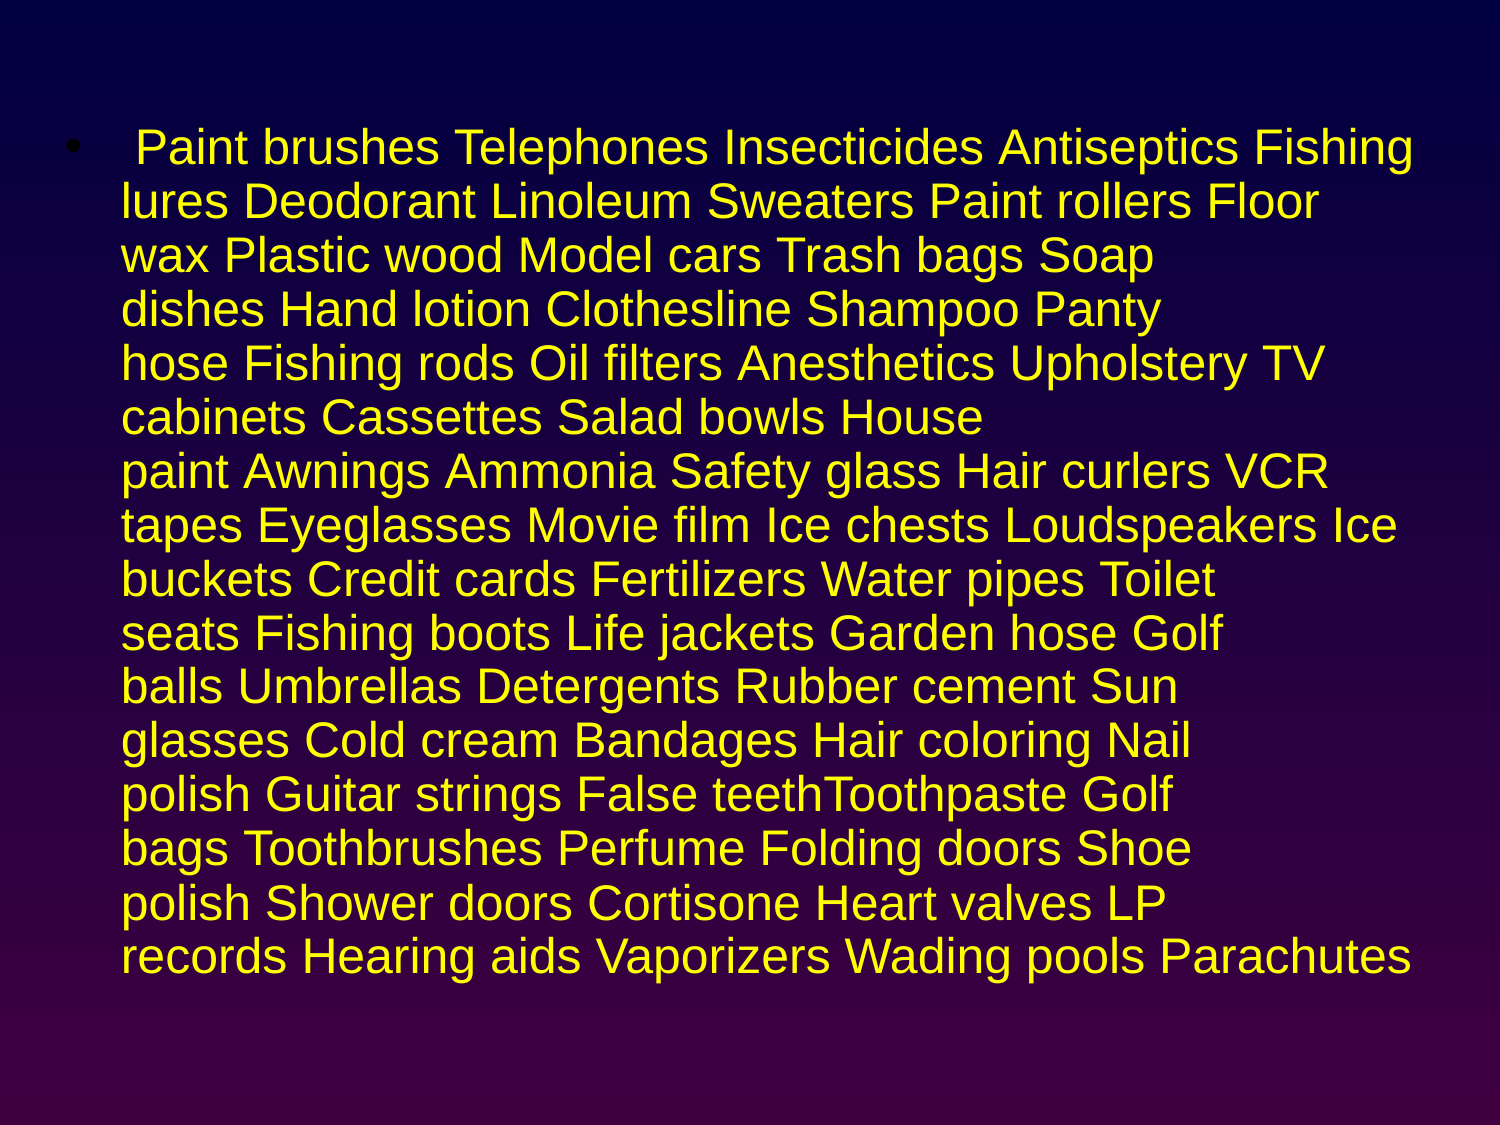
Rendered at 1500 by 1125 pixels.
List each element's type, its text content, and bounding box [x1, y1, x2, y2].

list Paint brushes Telephones Insecticides Antiseptics Fishing lures Deodorant Linoleum Sweaters Paint rollers Floor wax Plastic wood Model cars Trash bags Soap dishes Hand lotion Clothesline Shampoo Panty hose Fishing rods Oil filters Anesthetics Upholstery TV cabinets Cassettes Salad bowls House paint Awnings Ammonia Safety glass Hair curlers VCR tapes Eyeglasses Movie film Ice chests Loudspeakers Ice buckets Credit cards Fertilizers Water pipes Toilet seats Fishing boots Life jackets Garden hose Golf balls Umbrellas Detergents Rubber cement Sun glasses Cold cream Bandages Hair coloring Nail polish Guitar strings False teethToothpaste Golf bags Toothbrushes Perfume Folding doors Shoe polish Shower doors Cortisone Heart valves LP records Hearing aids Vaporizers Wading pools Parachutes [49, 113, 1451, 1001]
